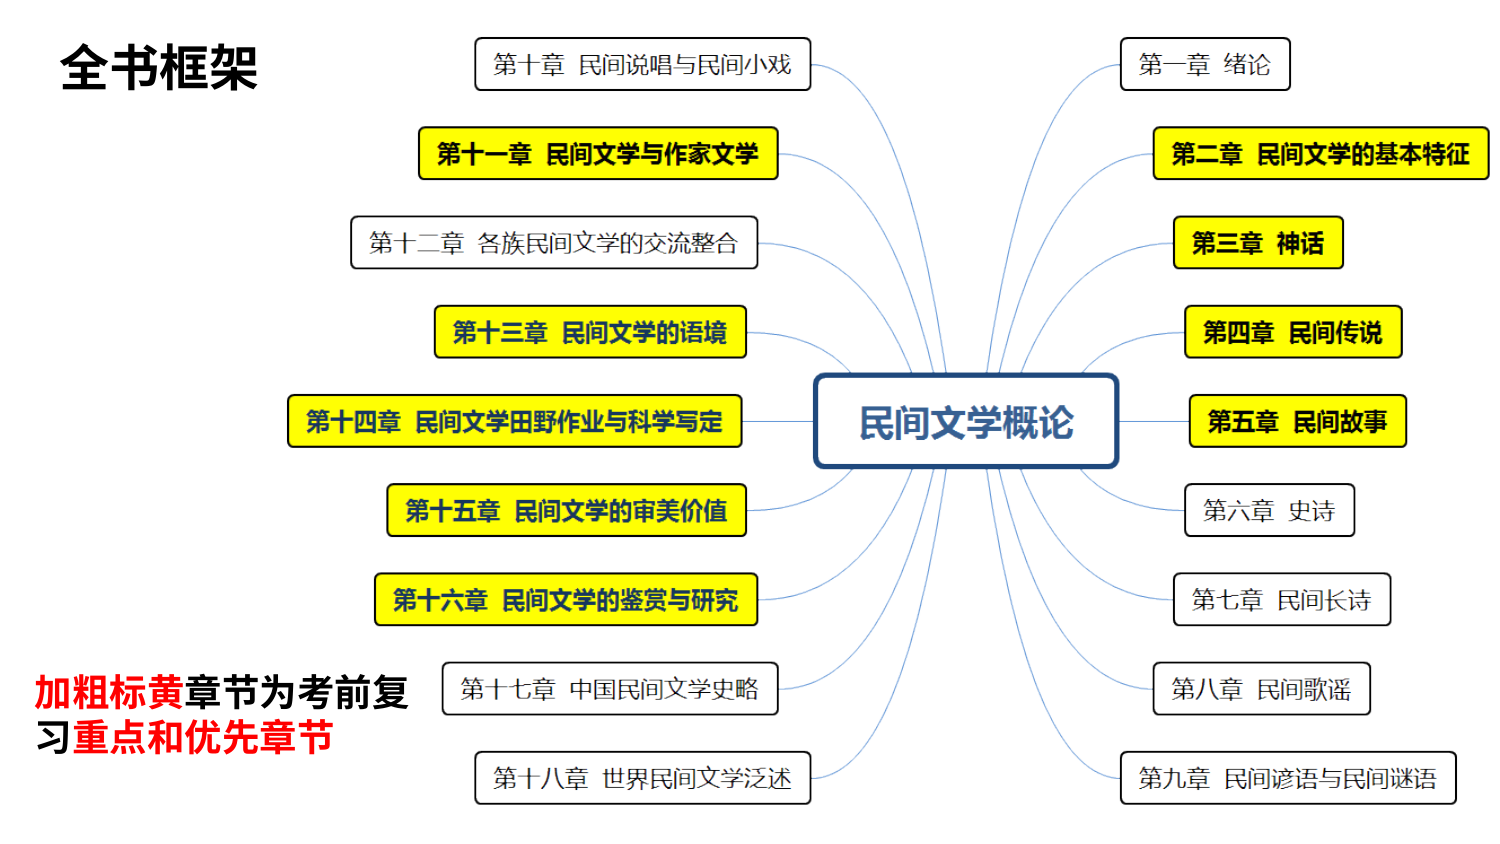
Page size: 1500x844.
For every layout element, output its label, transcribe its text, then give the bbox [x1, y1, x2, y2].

picture [269, 20, 1500, 824]
text_box 全书框架 [48, 30, 264, 102]
text_box 加粗标黄章节为考前复习重点和优先章节 [23, 663, 264, 766]
